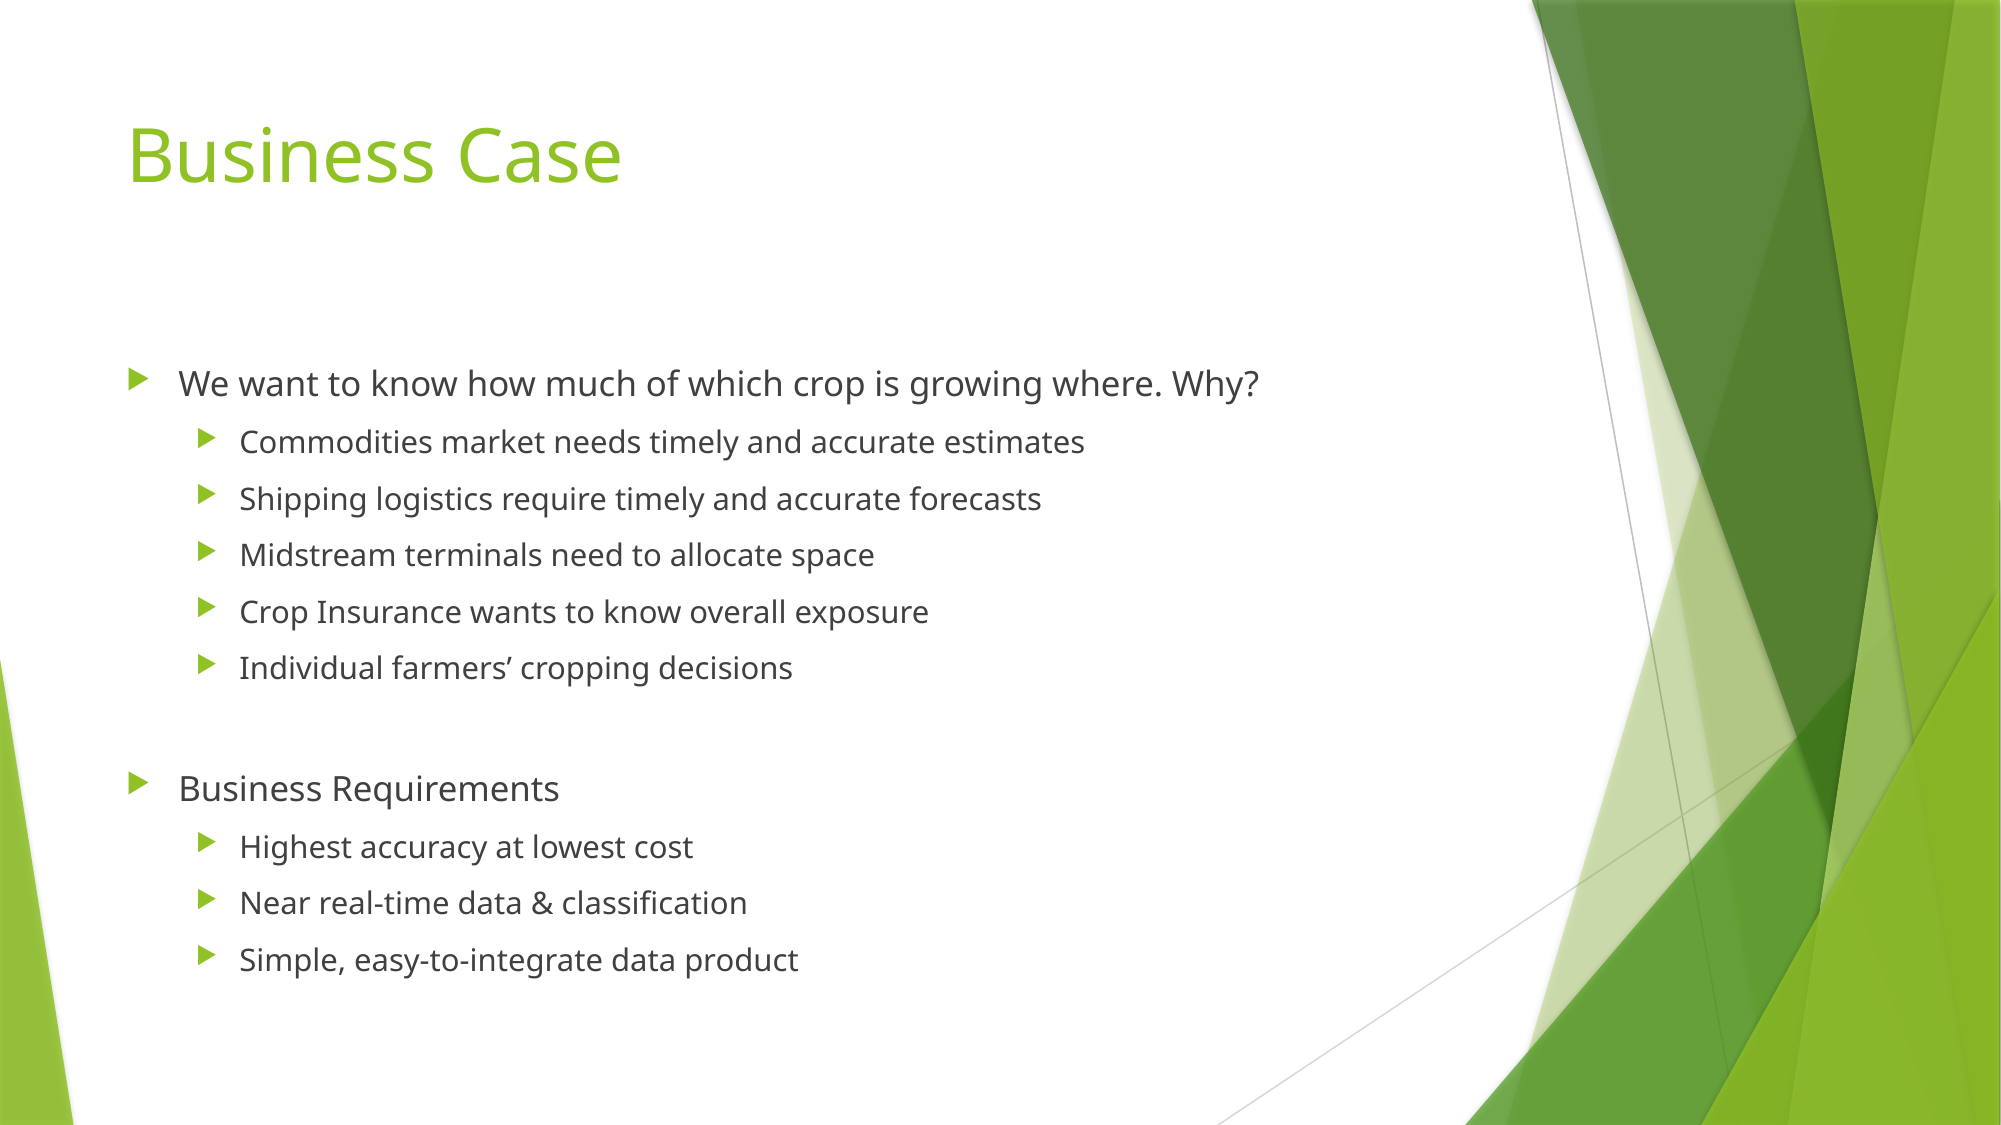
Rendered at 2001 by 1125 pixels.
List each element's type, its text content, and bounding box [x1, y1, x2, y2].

title Business Case [111, 99, 1522, 317]
list We want to know how much of which crop is growing where. Why? Commodities market needs timely and accurate estimates Shipping logistics require timely and accurate forecasts Midstream terminals need to allocate space Crop Insurance wants to know overall exposure Individual farmers’ cropping decisions Business Requirements Highest accuracy at lowest cost Near real-time data & classification Simple, easy-to-integrate data product [111, 354, 1522, 992]
